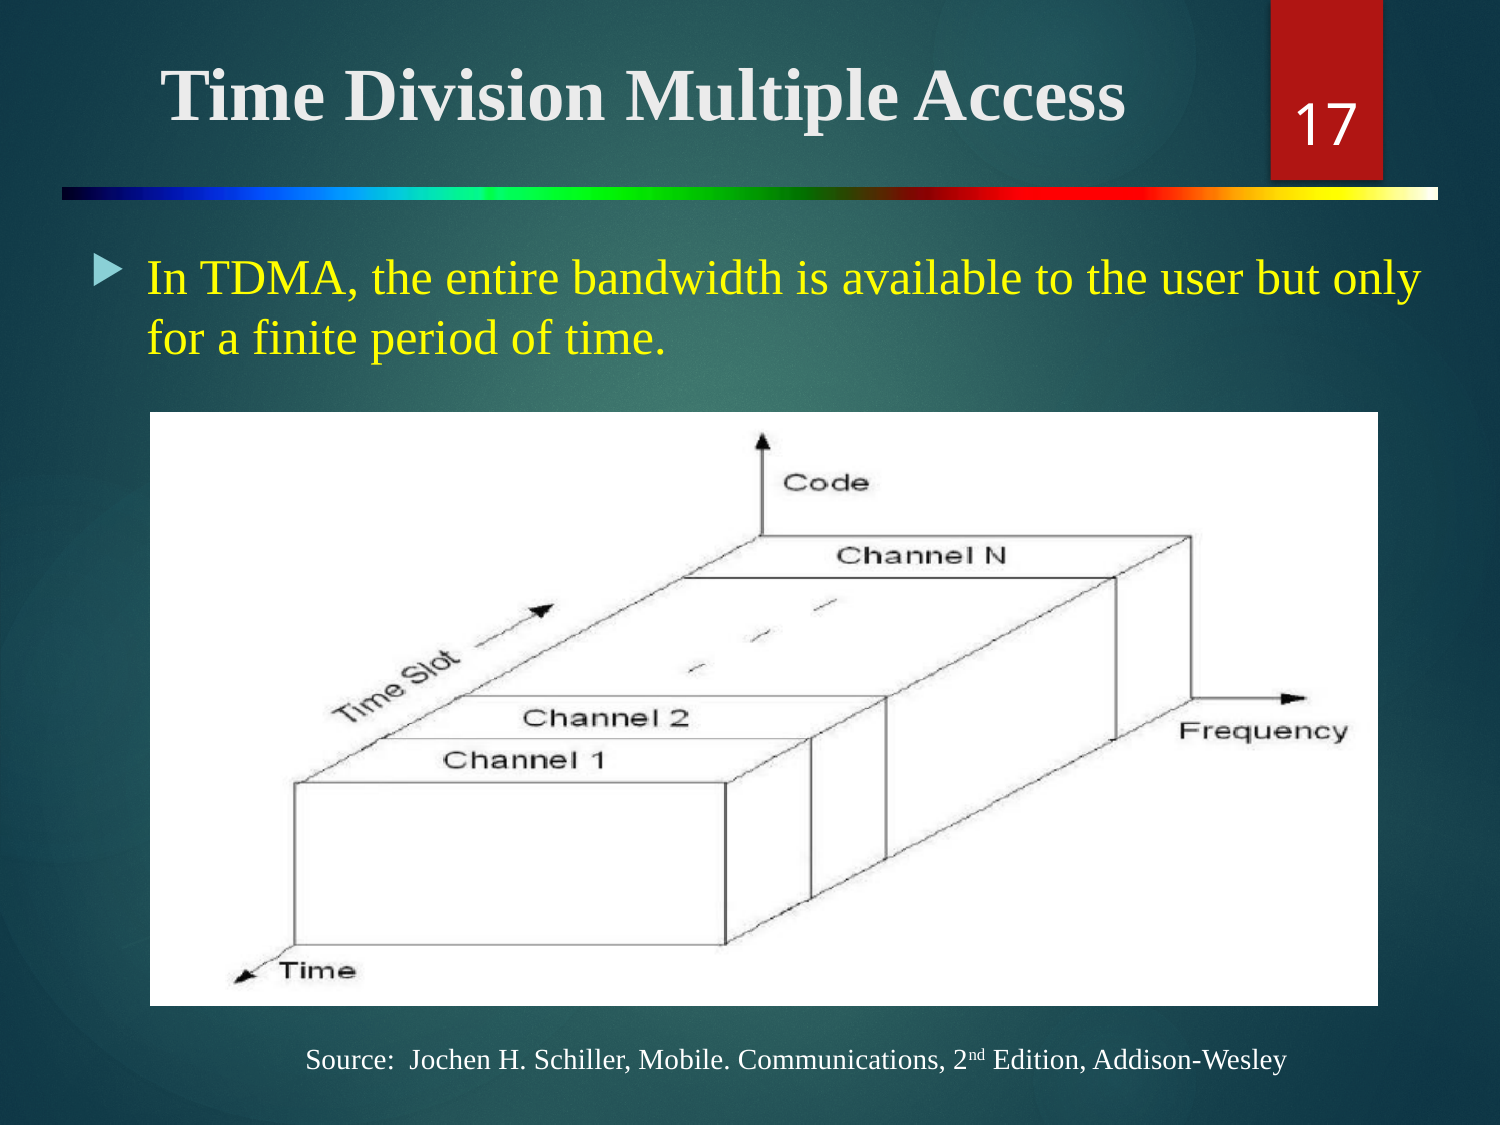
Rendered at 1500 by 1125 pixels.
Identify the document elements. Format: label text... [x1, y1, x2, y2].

list In TDMA, the entire bandwidth is available to the user but only for a finite period of time. [75, 237, 1438, 1031]
picture [62, 187, 355, 200]
text_box Source: Jochen H. Schiller, Mobile. Communications, 2nd Edition, Addison-Wesley [290, 1032, 1303, 1083]
title Time Division Multiple Access [24, 37, 1263, 175]
slide_number 17 [1273, 48, 1378, 175]
picture [149, 412, 1378, 1006]
picture [382, 187, 1438, 200]
